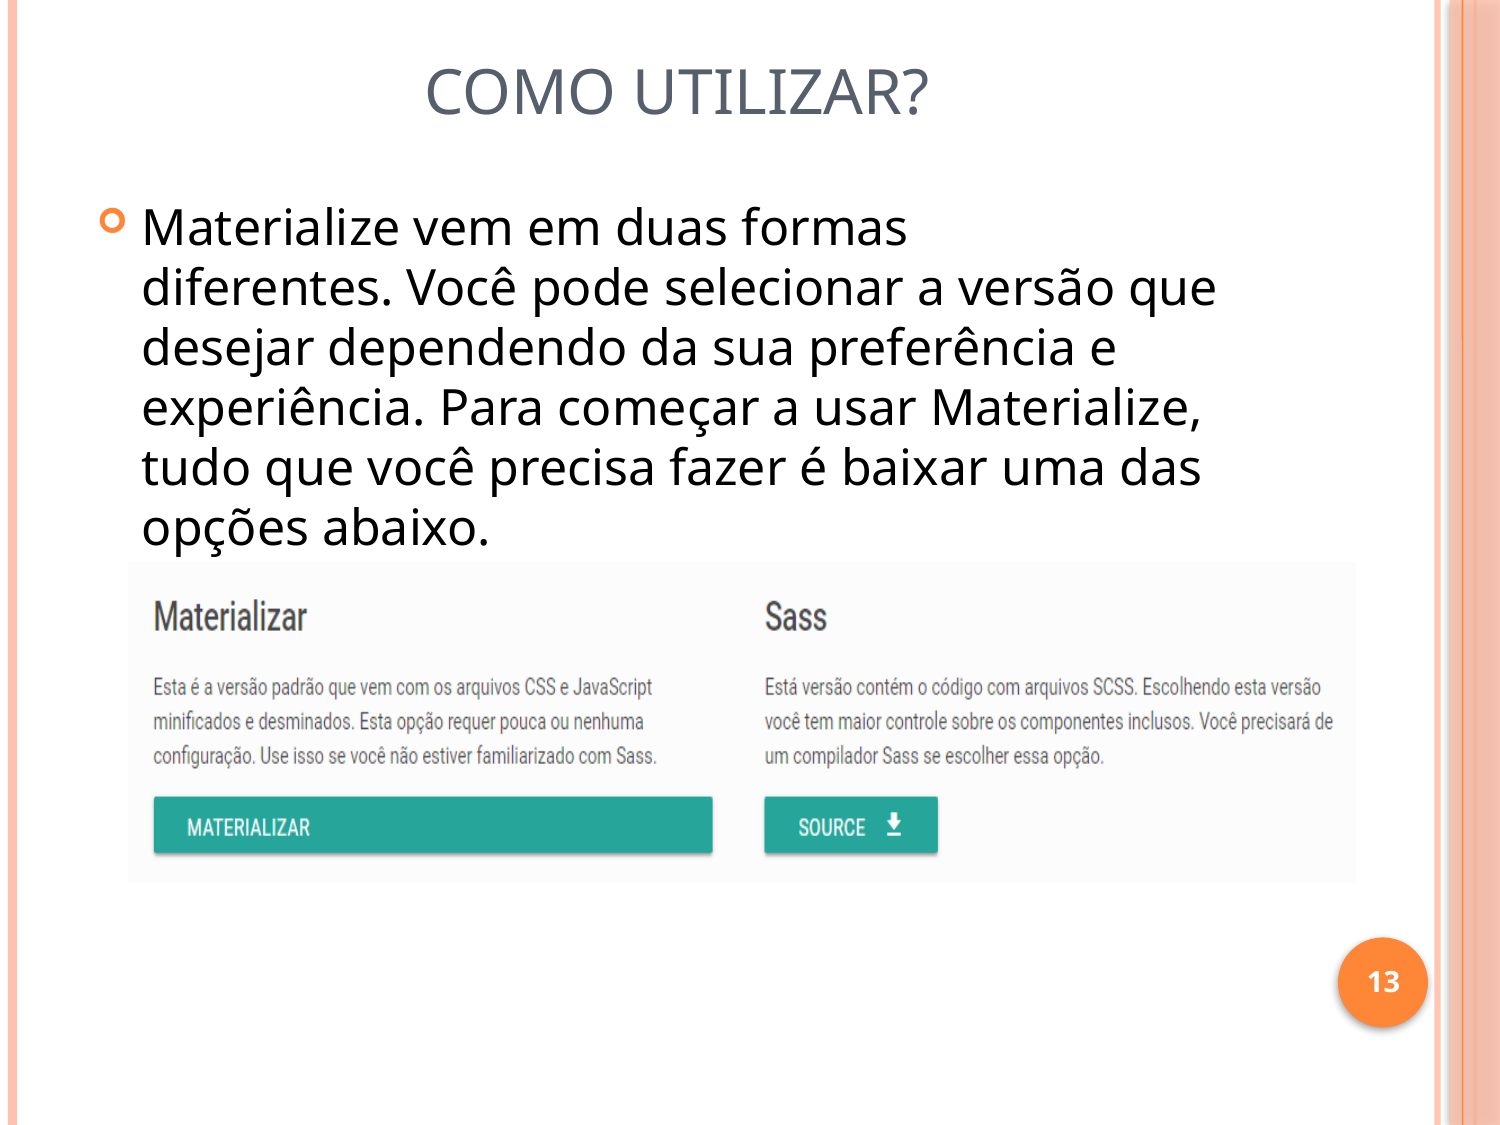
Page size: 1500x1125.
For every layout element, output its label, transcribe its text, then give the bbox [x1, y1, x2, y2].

list Materialize vem em duas formas diferentes. Você pode selecionar a versão que desejar dependendo da sua preferência e experiência. Para começar a usar Materialize, tudo que você precisa fazer é baixar uma das opções abaixo. [82, 187, 1307, 563]
picture [128, 561, 1356, 884]
title COMO UTILIZAR? [64, 50, 1290, 135]
slide_number 13 [1333, 940, 1434, 1027]
